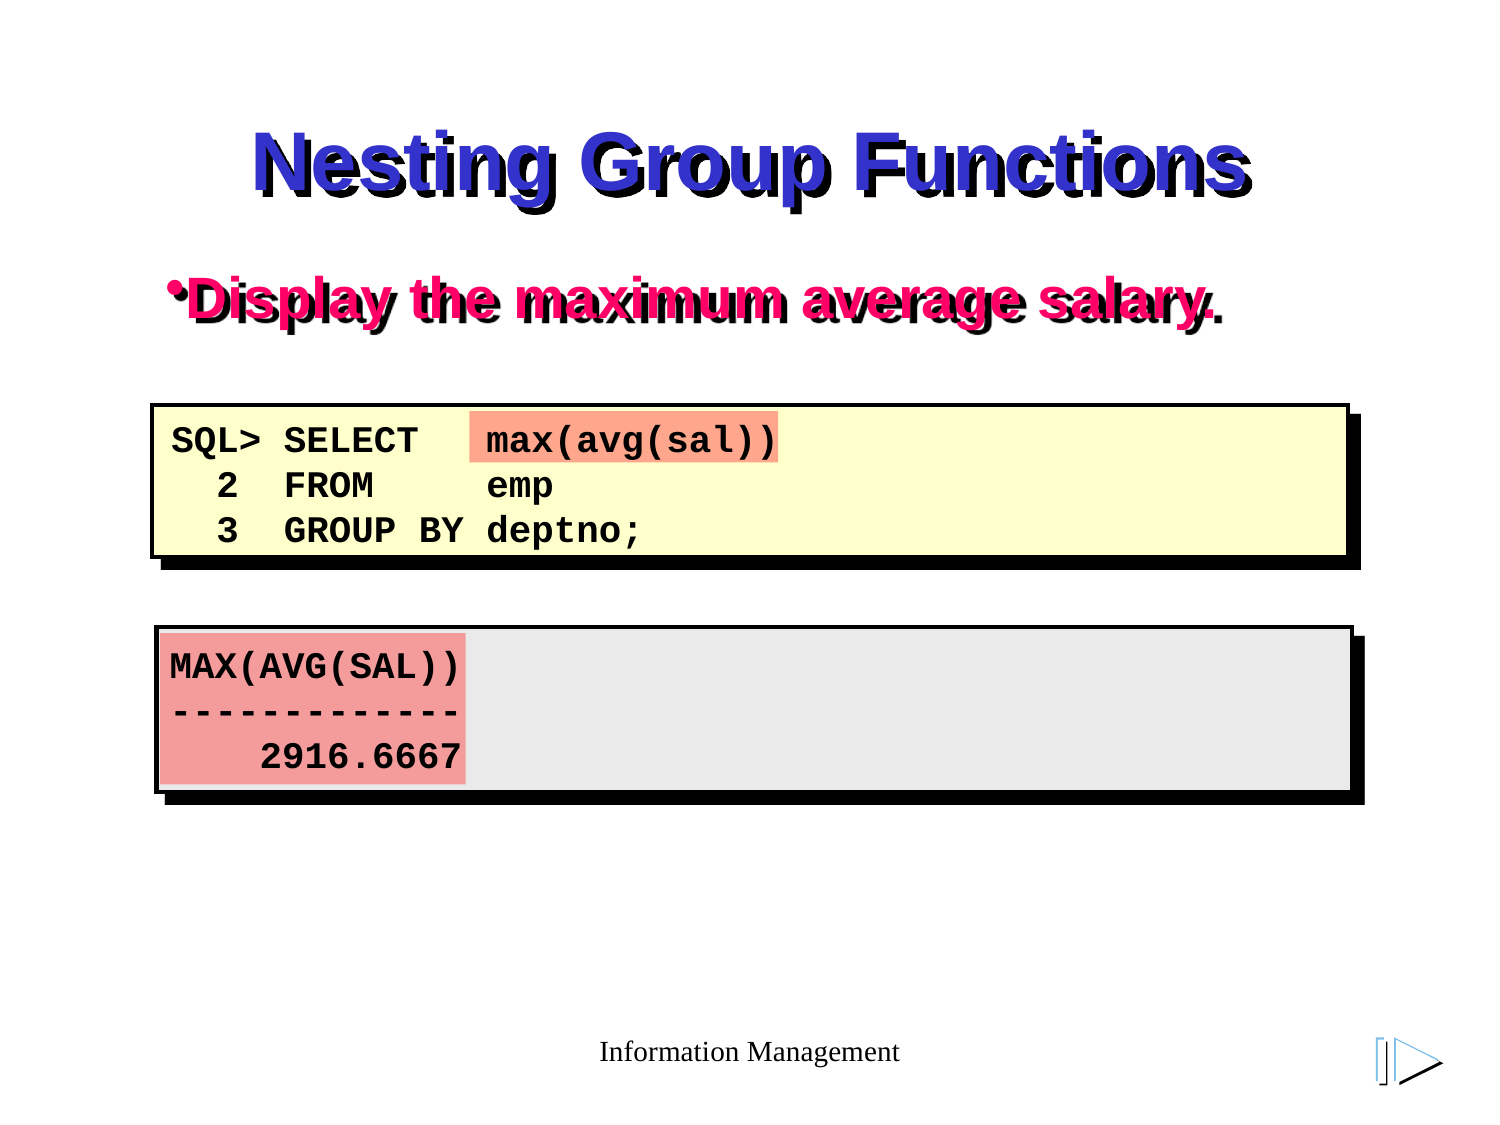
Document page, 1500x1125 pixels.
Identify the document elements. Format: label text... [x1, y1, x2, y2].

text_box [159, 410, 779, 785]
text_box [1375, 1037, 1444, 1086]
list Display the maximum average salary. [149, 252, 1414, 906]
title Nesting Group Functions [112, 99, 1388, 288]
footer Information Management [512, 1024, 988, 1101]
